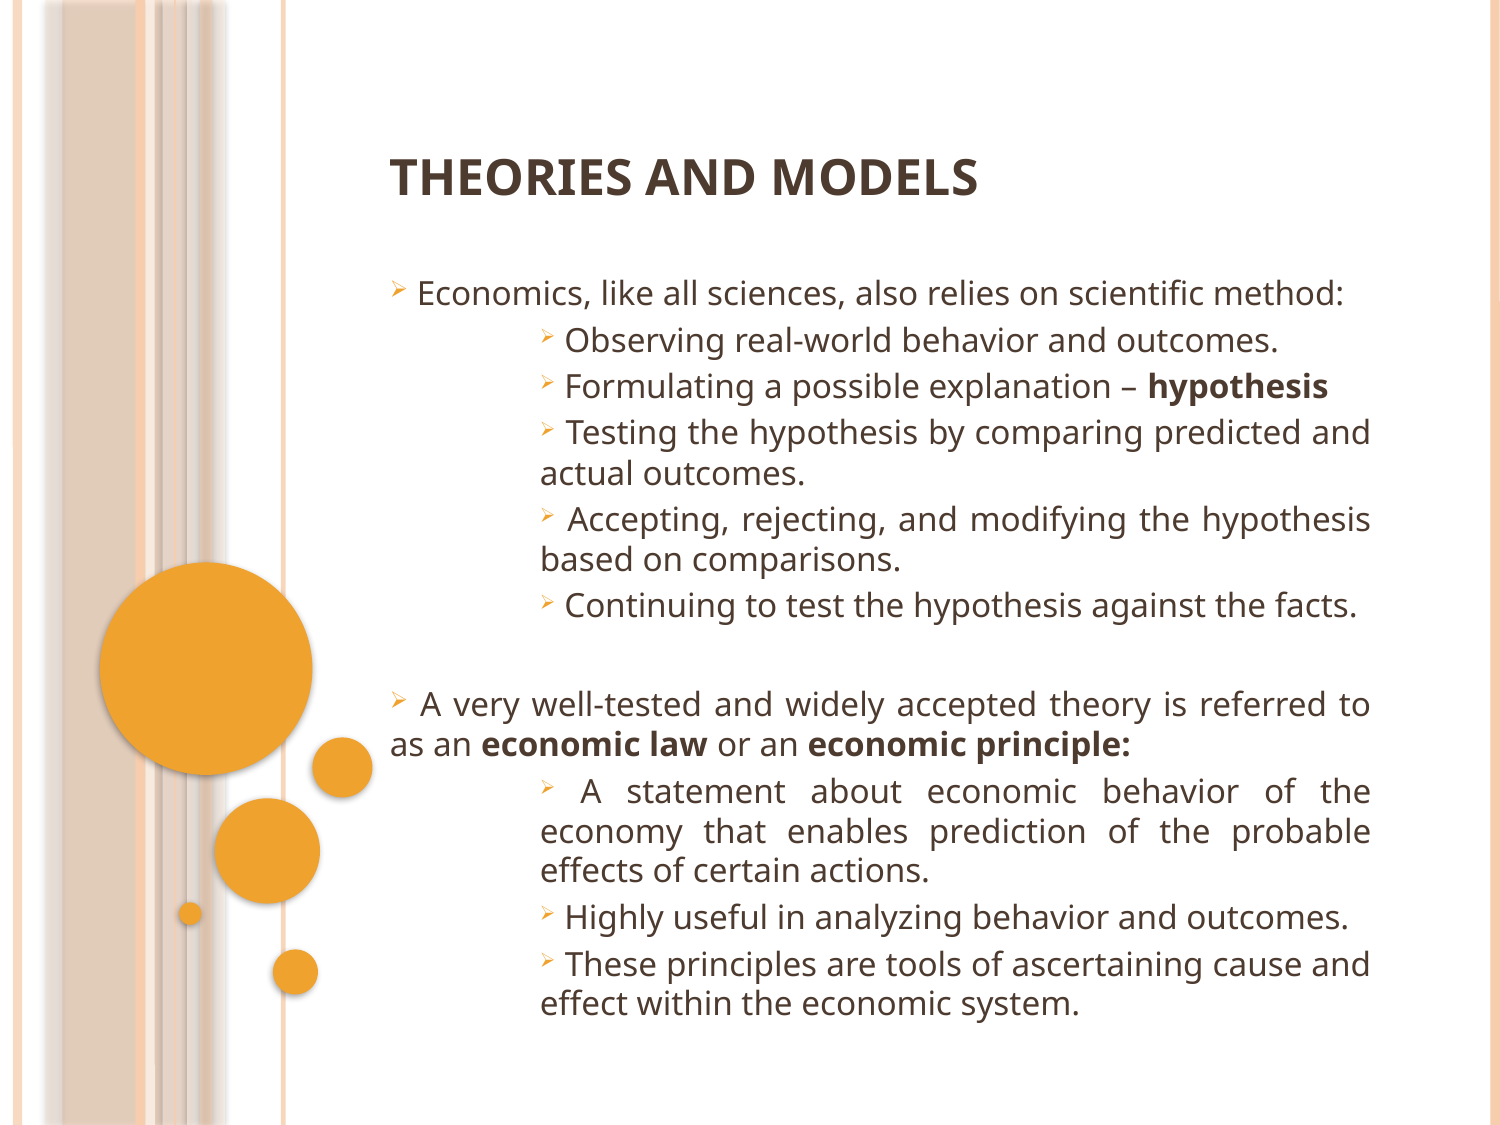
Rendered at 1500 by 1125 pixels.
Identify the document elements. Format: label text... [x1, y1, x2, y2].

title Theories and Models [375, 37, 1450, 213]
subtitle Economics, like all sciences, also relies on scientific method: Observing real-world behavior and outcomes. Formulating a possible explanation – hypothesis Testing the hypothesis by comparing predicted and actual outcomes. Accepting, rejecting, and modifying the hypothesis based on comparisons. Continuing to test the hypothesis against the facts. A very well-tested and widely accepted theory is referred to as an economic law or an economic principle: A statement about economic behavior of the economy that enables prediction of the probable effects of certain actions. Highly useful in analyzing behavior and outcomes. These principles are tools of ascertaining cause and effect within the economic system. [375, 212, 1388, 1046]
